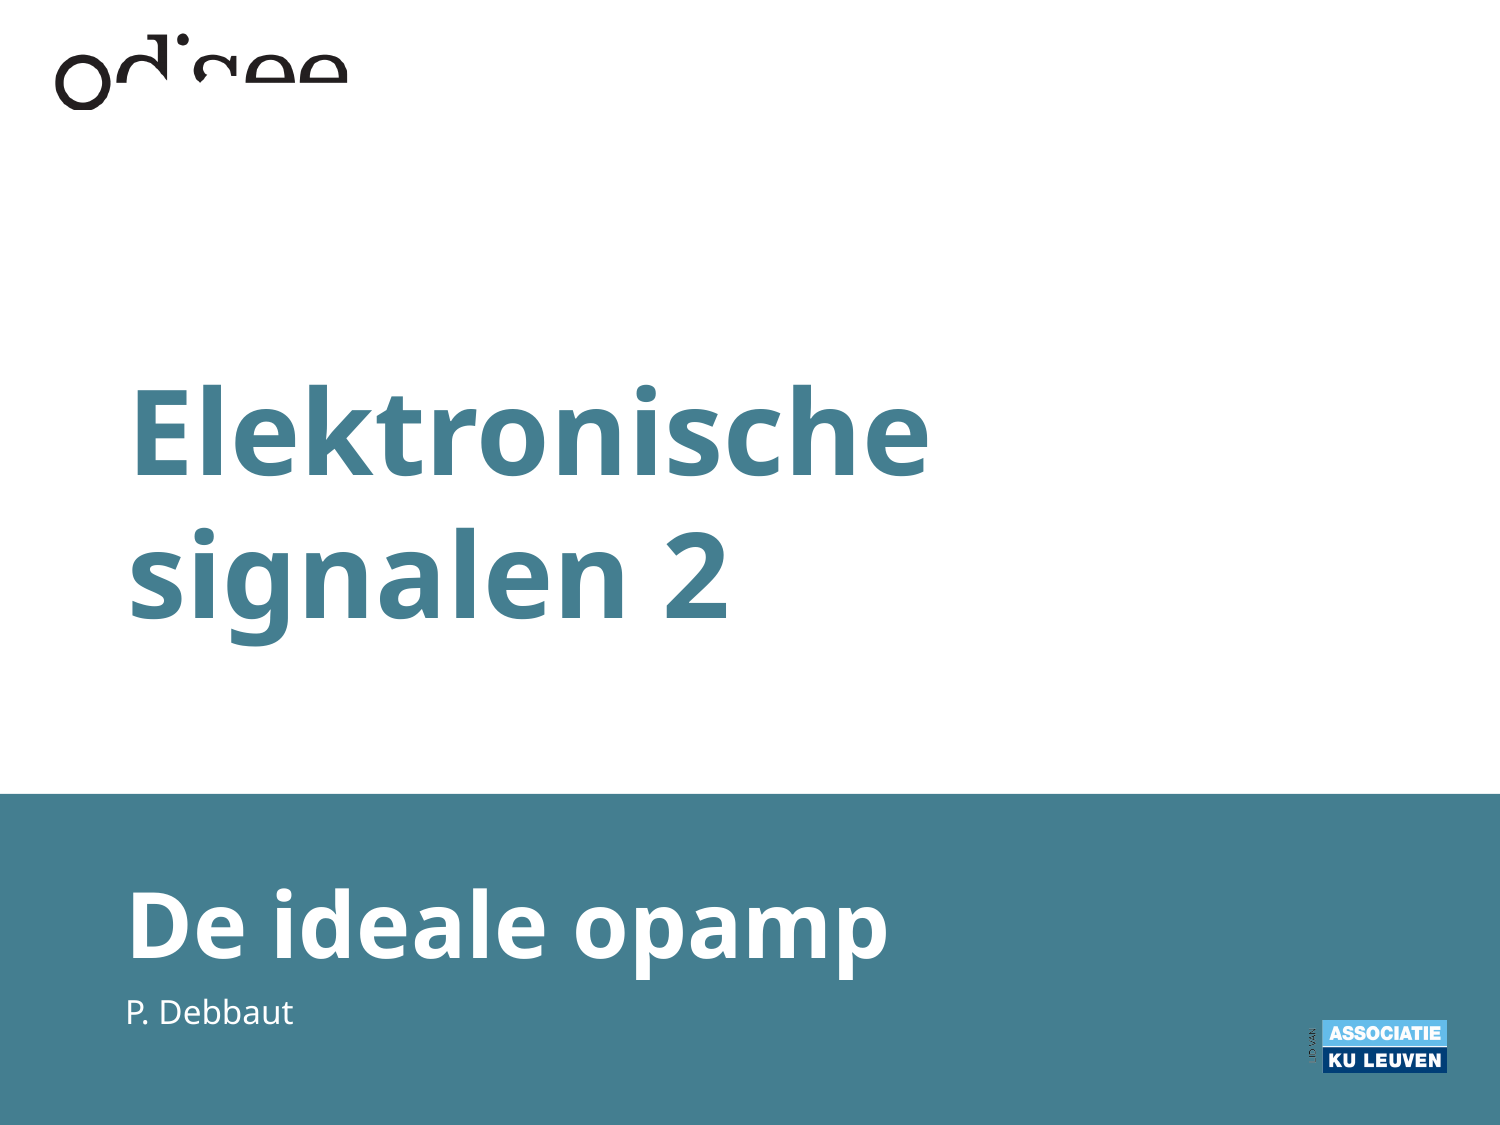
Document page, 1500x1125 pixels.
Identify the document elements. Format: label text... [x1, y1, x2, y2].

picture [1309, 1020, 1447, 1073]
title Elektronische signalen 2 [112, 349, 1388, 783]
subtitle De ideale opamp P. Debbaut [110, 837, 1309, 1081]
